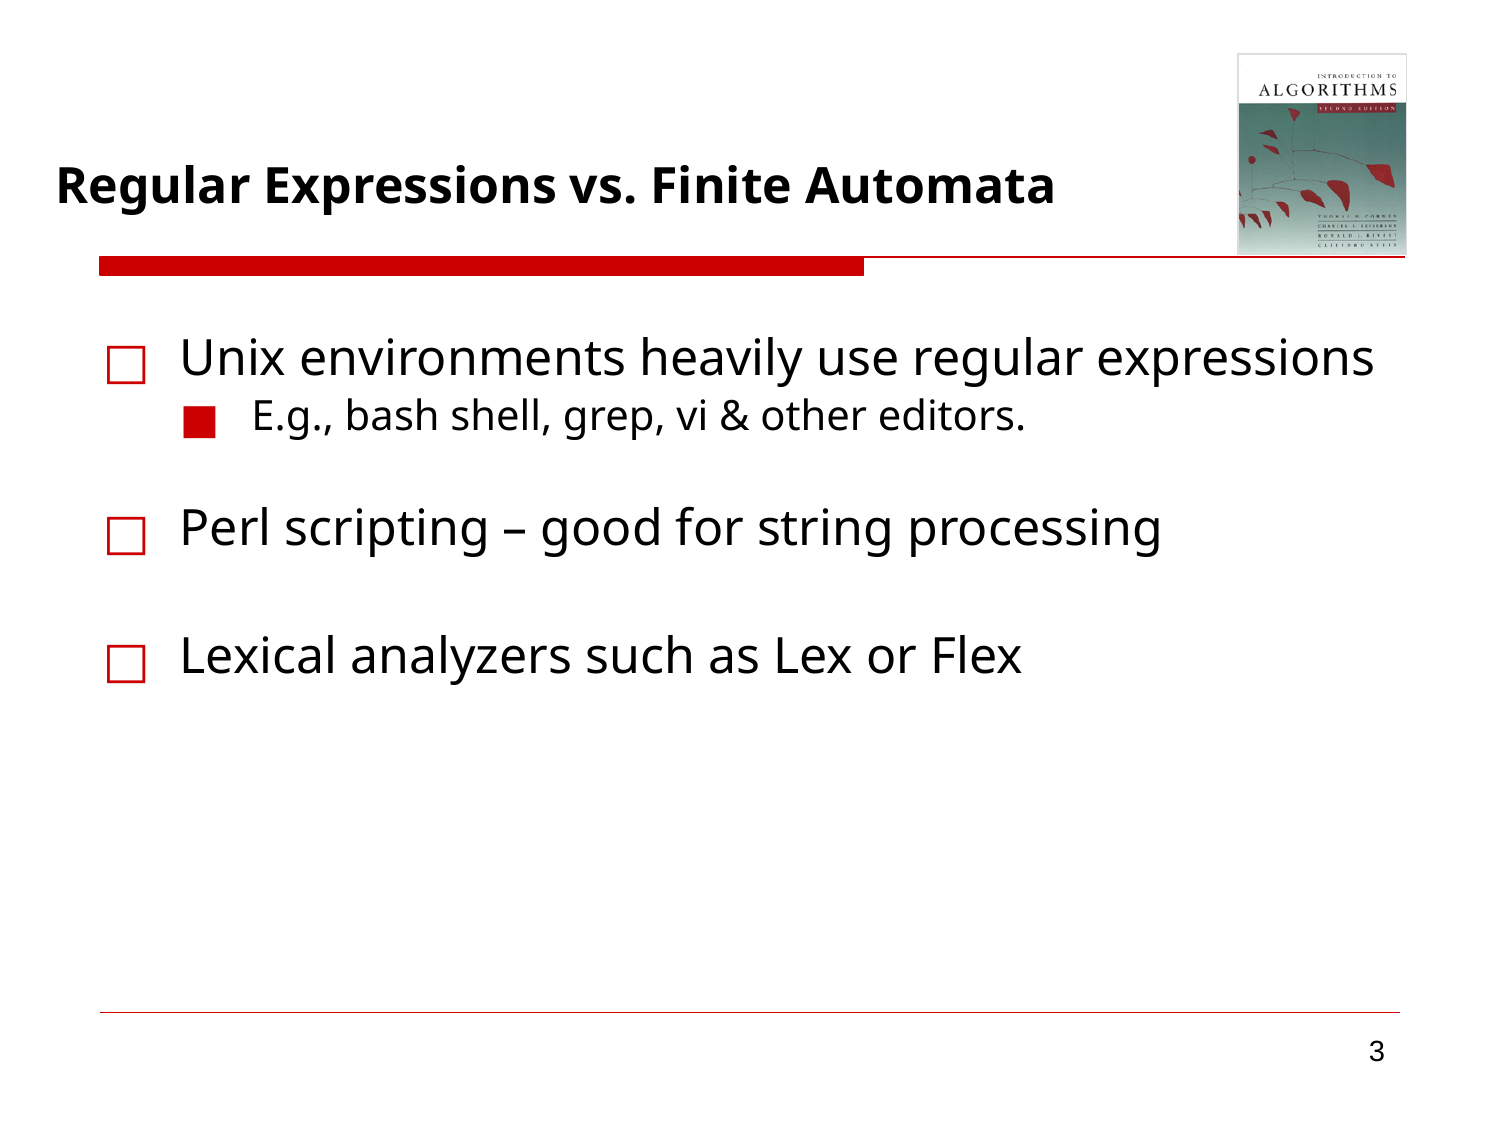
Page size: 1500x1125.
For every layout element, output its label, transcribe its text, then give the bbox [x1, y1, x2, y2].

picture [1239, 55, 1406, 254]
title Regular Expressions vs. Finite Automata [40, 21, 1354, 222]
text_box 3 [1074, 1025, 1400, 1103]
list Unix environments heavily use regular expressions E.g., bash shell, grep, vi & other editors. Perl scripting – good for string processing Lexical analyzers such as Lex or Flex [87, 324, 1400, 1025]
